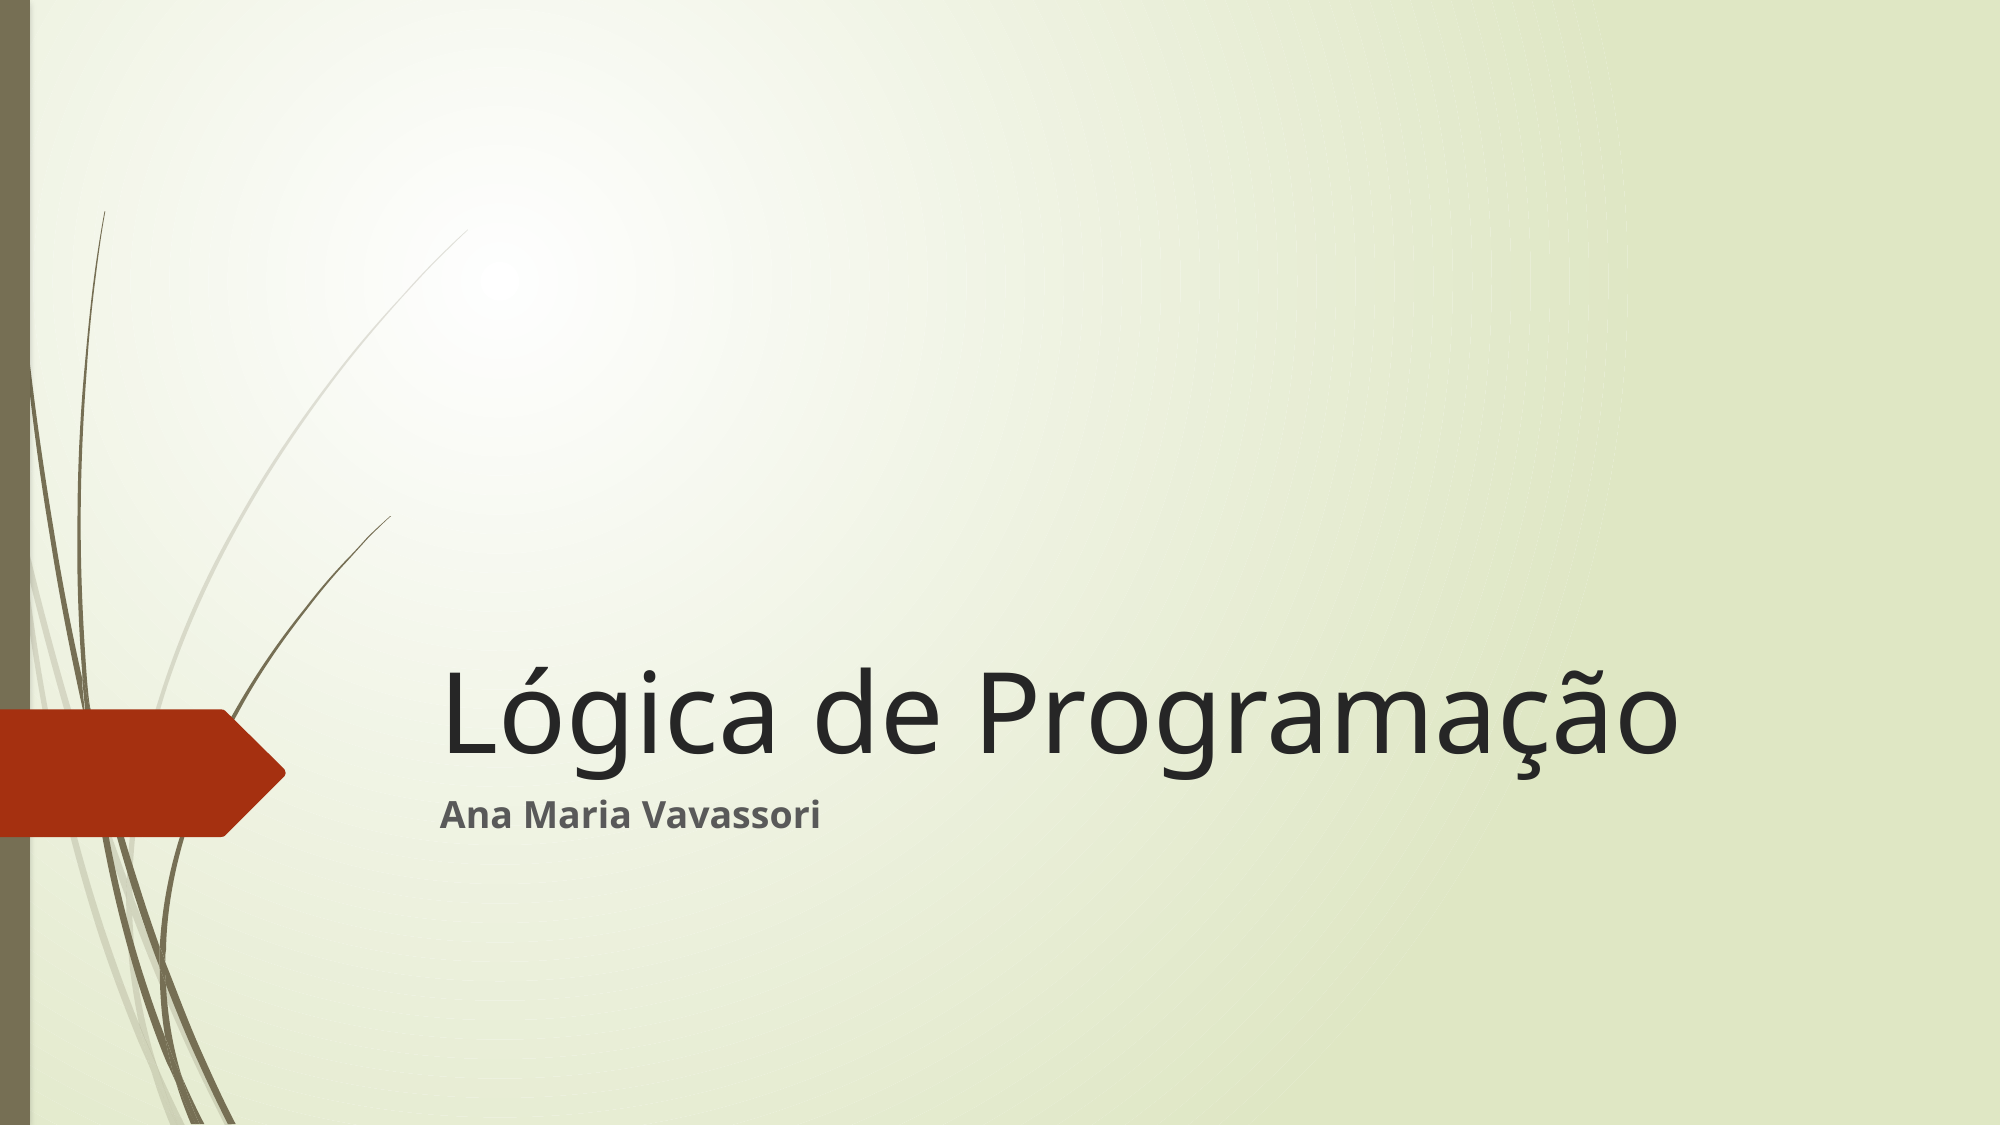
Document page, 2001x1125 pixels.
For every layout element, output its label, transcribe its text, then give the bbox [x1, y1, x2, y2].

subtitle Ana Maria Vavassori [424, 783, 1888, 969]
title Lógica de Programação [424, 412, 1888, 783]
